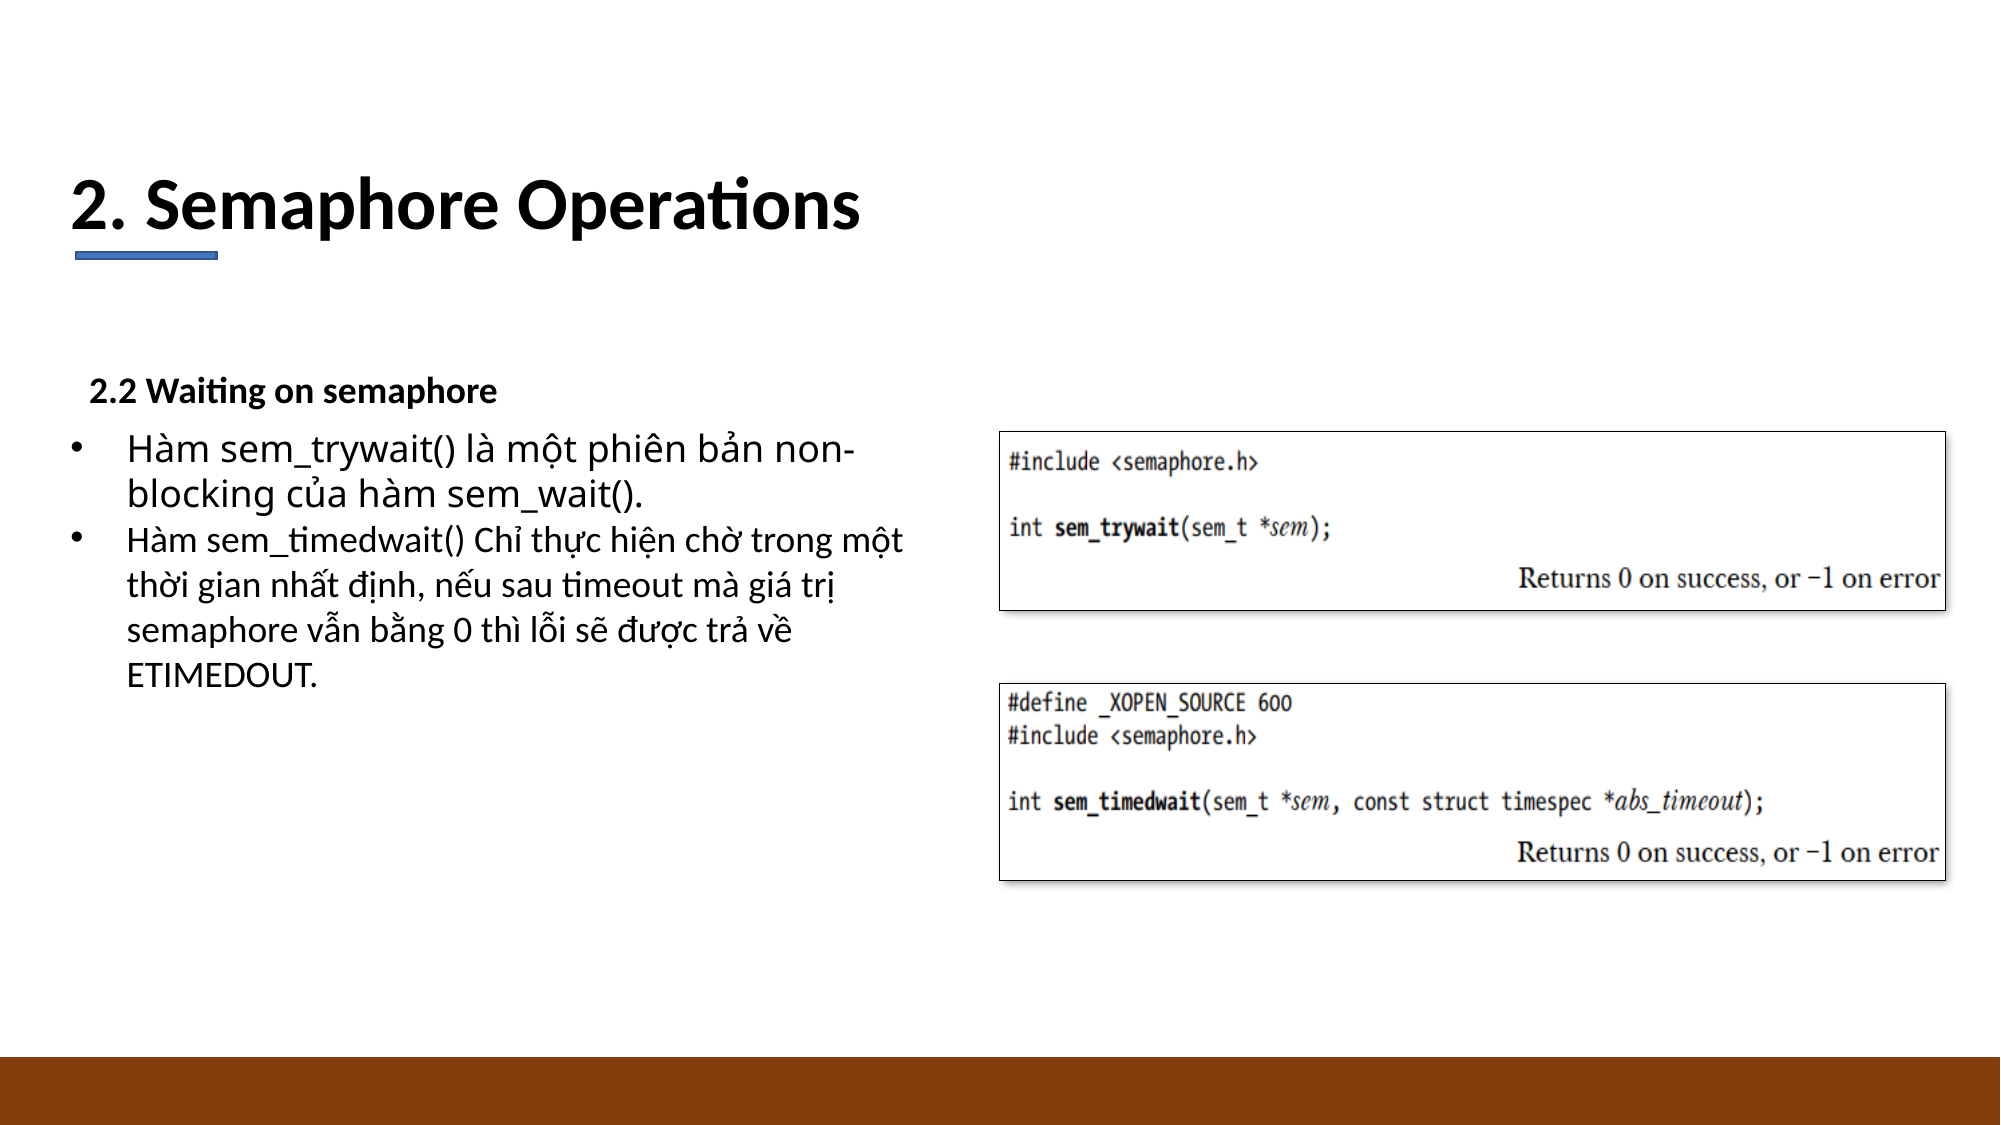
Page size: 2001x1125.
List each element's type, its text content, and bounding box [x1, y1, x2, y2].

text_box [75, 251, 218, 260]
text_box 2.2 Waiting on semaphore Hàm sem_trywait() là một phiên bản non-blocking của hàm sem_wait(). Hàm sem_timedwait() Chỉ thực hiện chờ trong một thời gian nhất định, nếu sau timeout mà giá trị semaphore vẫn bằng 0 thì lỗi sẽ được trả về ETIMEDOUT. [55, 364, 945, 937]
picture [999, 683, 1945, 881]
picture [999, 431, 1945, 610]
text_box [0, 1057, 2000, 1125]
text_box 2. Semaphore Operations [55, 73, 892, 252]
